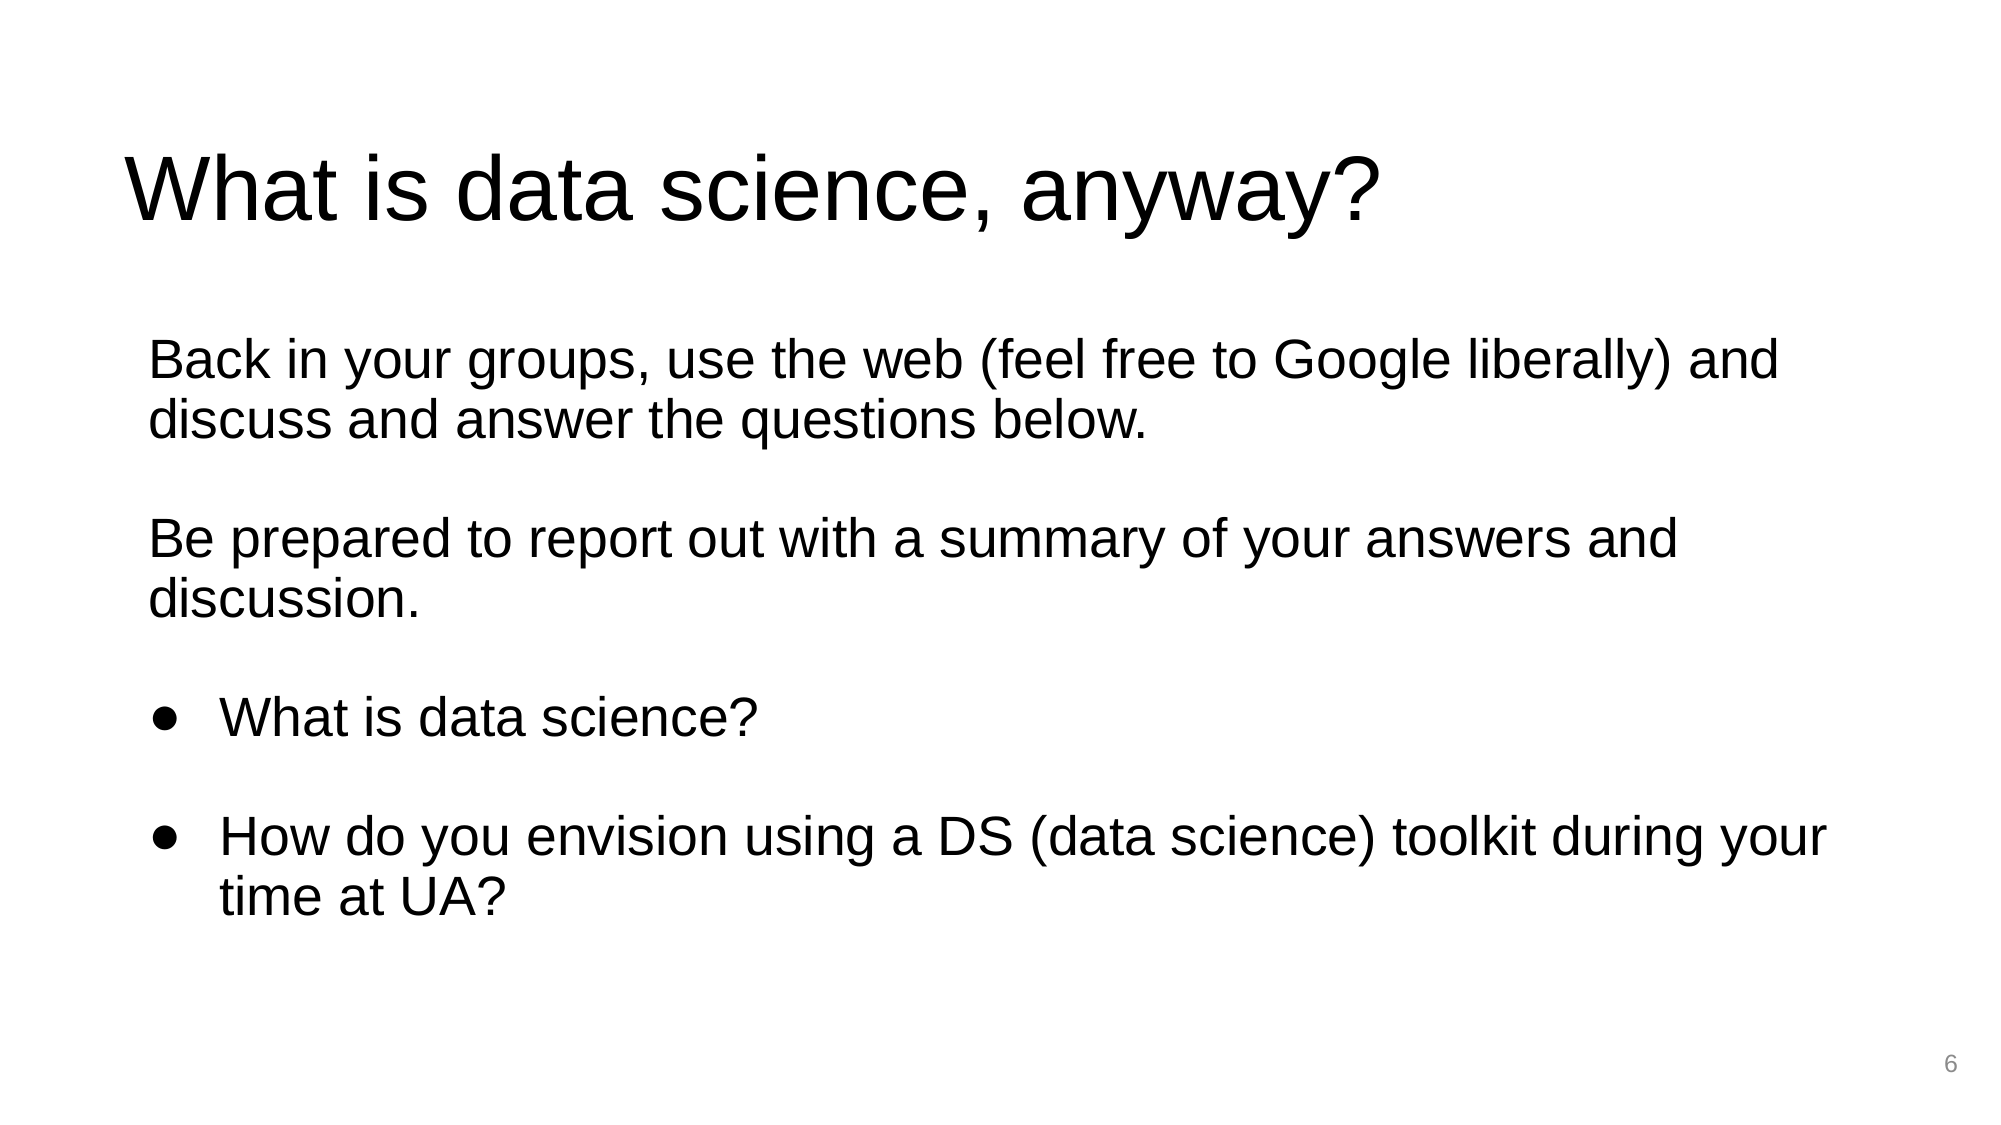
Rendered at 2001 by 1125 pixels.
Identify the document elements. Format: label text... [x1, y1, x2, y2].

title What is data science, anyway? [109, 126, 1974, 252]
slide_number 6 [1853, 1019, 1974, 1106]
list Back in your groups, use the web (feel free to Google liberally) and discuss and answer the questions below. Be prepared to report out with a summary of your answers and discussion. What is data science? How do you envision using a DS (data science) toolkit during your time at UA? [109, 315, 1932, 1063]
